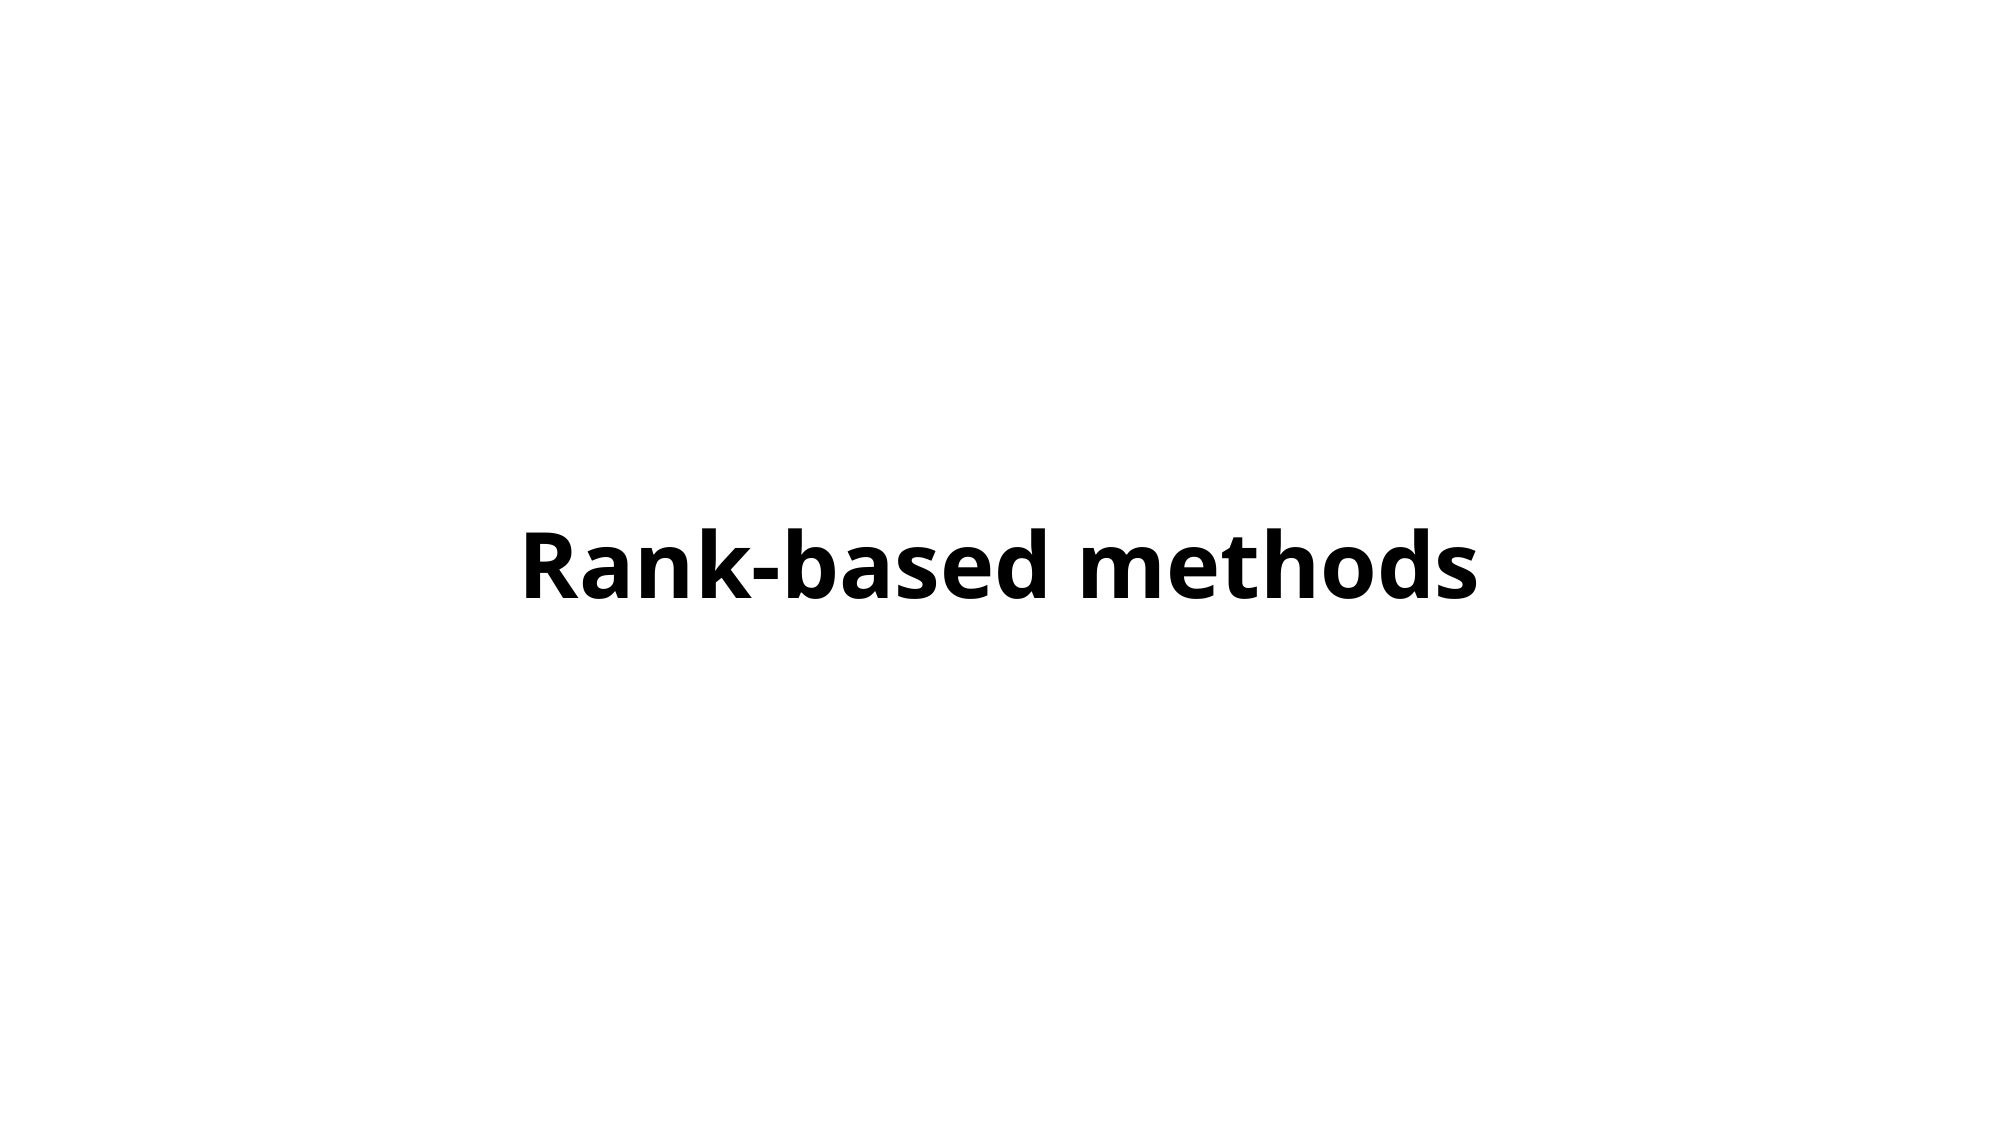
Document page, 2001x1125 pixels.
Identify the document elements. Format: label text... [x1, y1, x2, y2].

text_box Rank-based methods [504, 499, 1496, 624]
